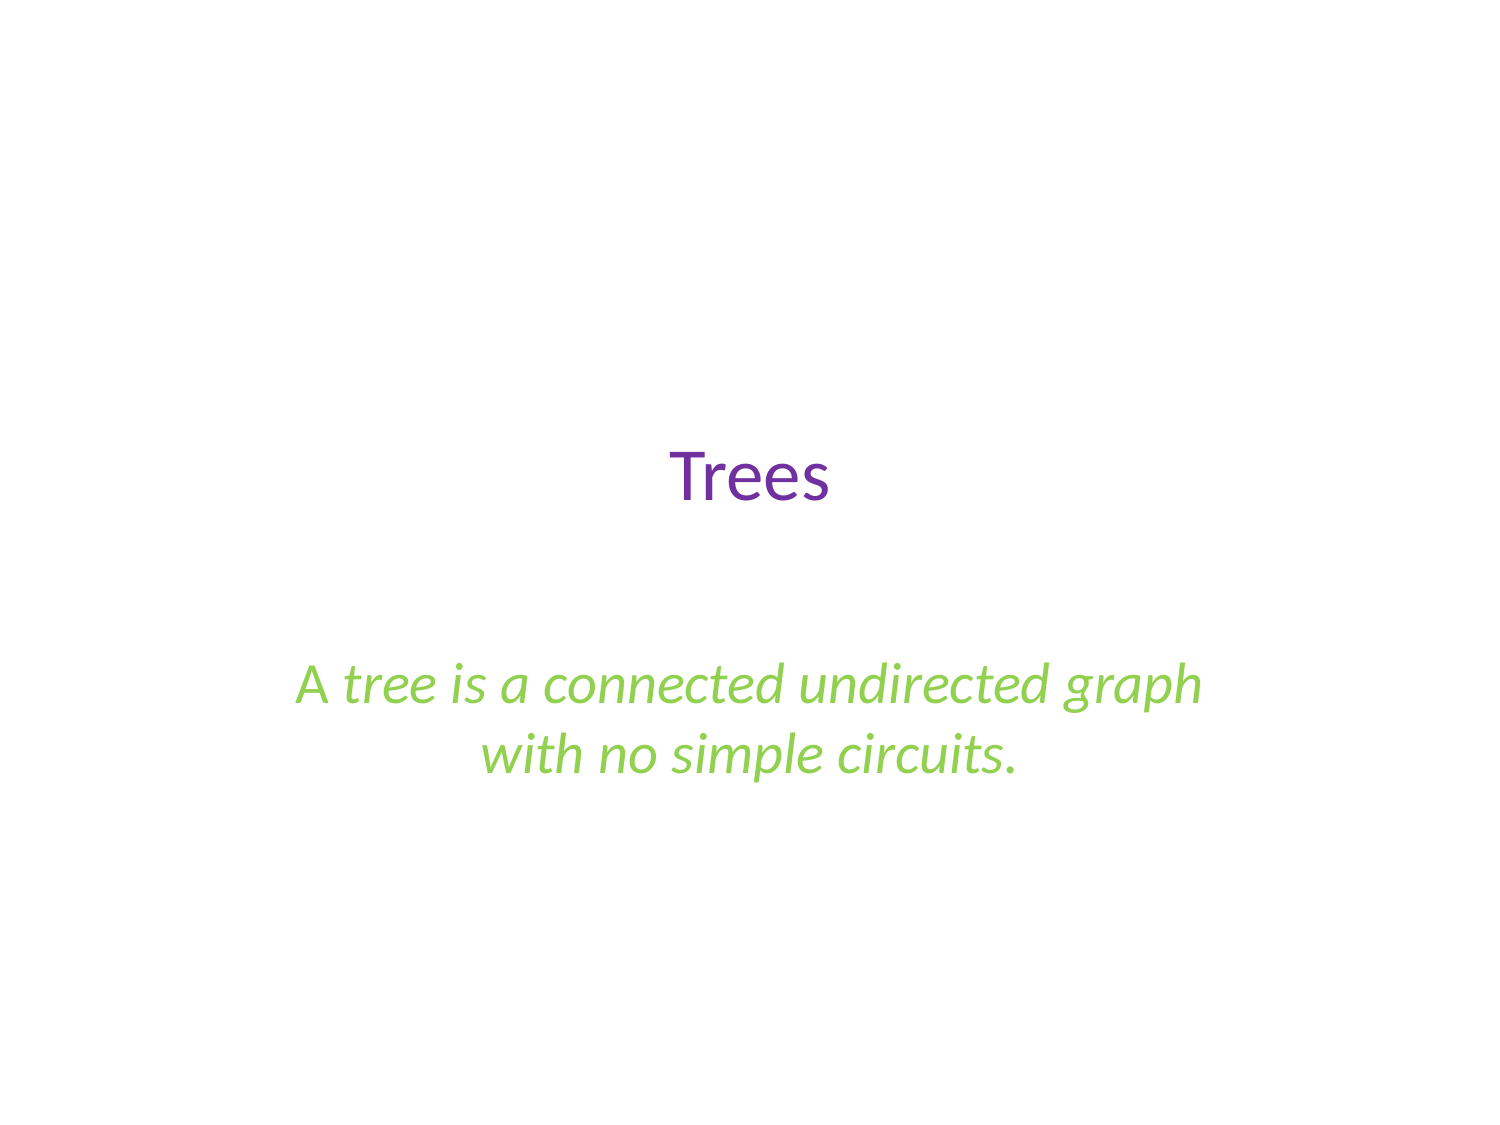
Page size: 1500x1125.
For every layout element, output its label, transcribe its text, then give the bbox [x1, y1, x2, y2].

title Trees [112, 349, 1388, 591]
subtitle A tree is a connected undirected graph with no simple circuits. [225, 637, 1275, 925]
